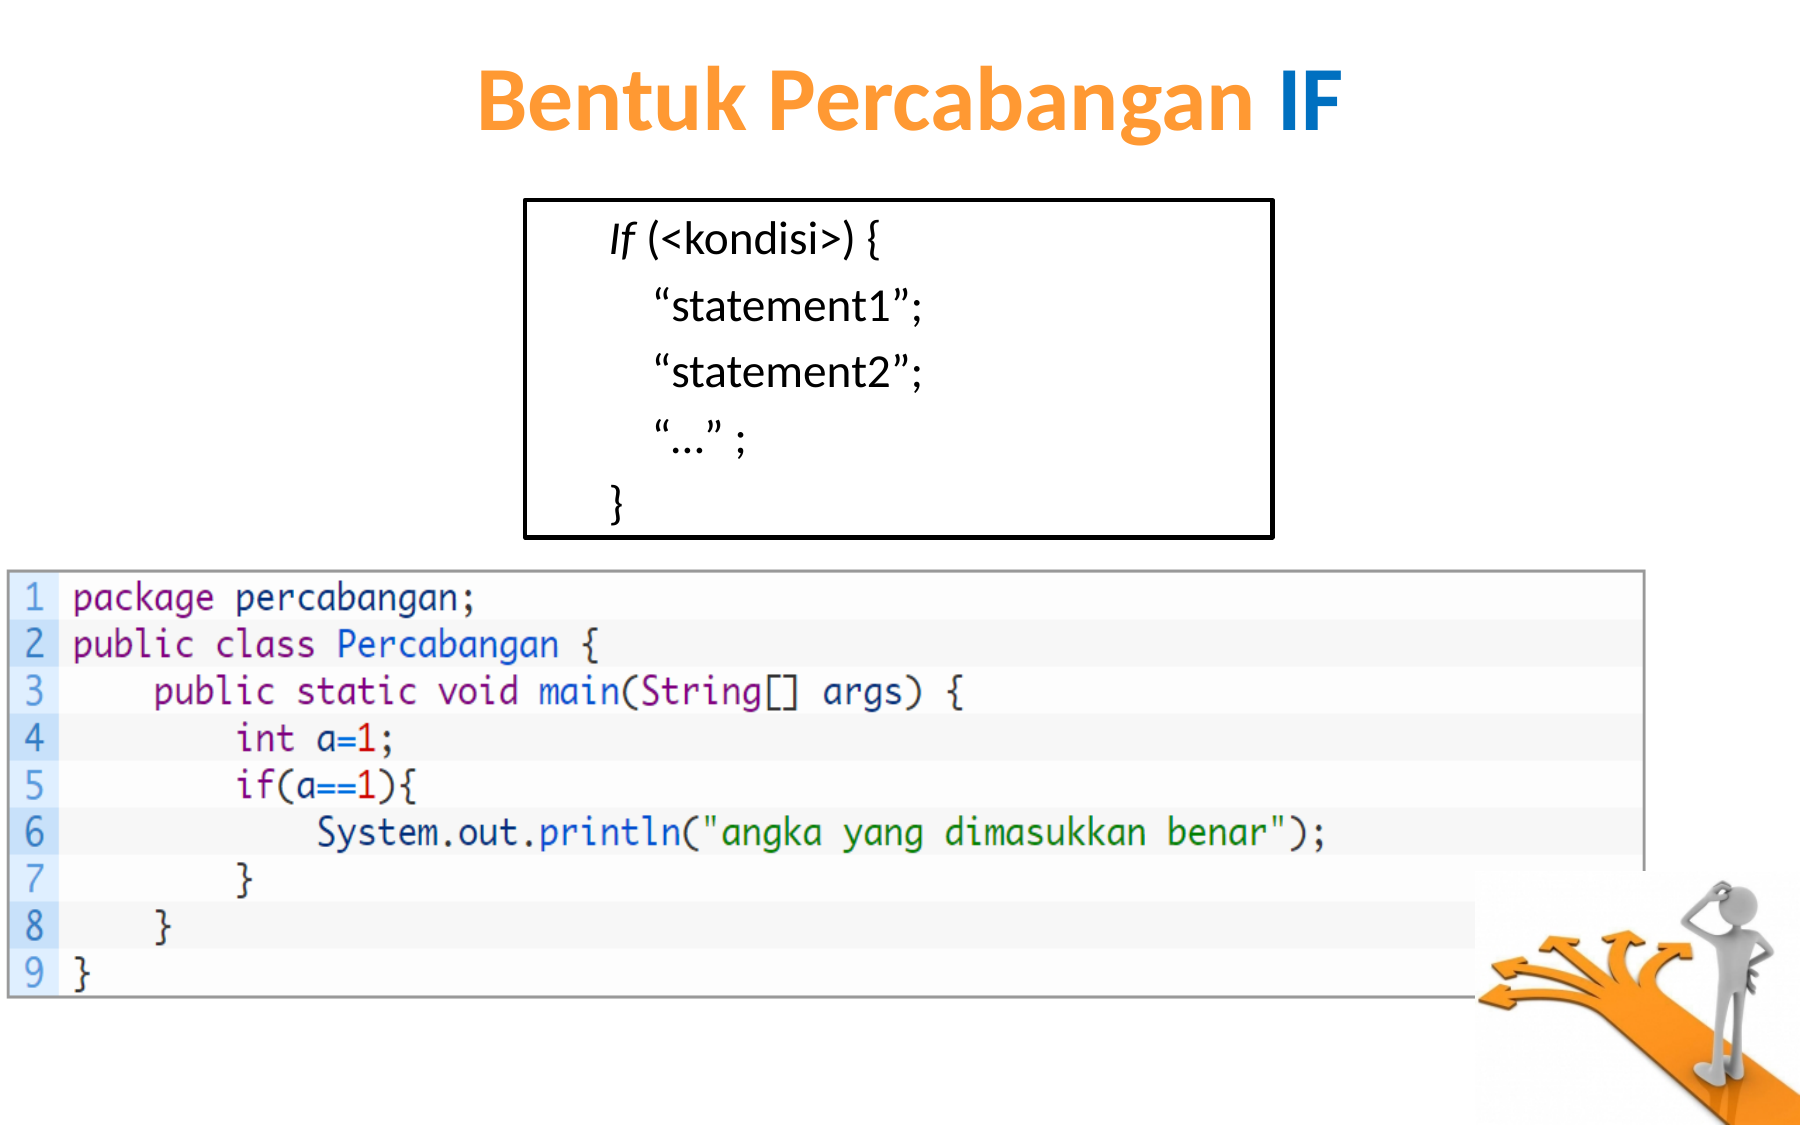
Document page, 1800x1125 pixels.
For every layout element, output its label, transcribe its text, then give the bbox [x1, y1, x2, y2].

list If (<kondisi>) { “statement1”; “statement2”; “…” ; } [523, 198, 1275, 540]
title Bentuk Percabangan IF [99, 0, 1720, 188]
picture [0, 562, 1800, 1125]
